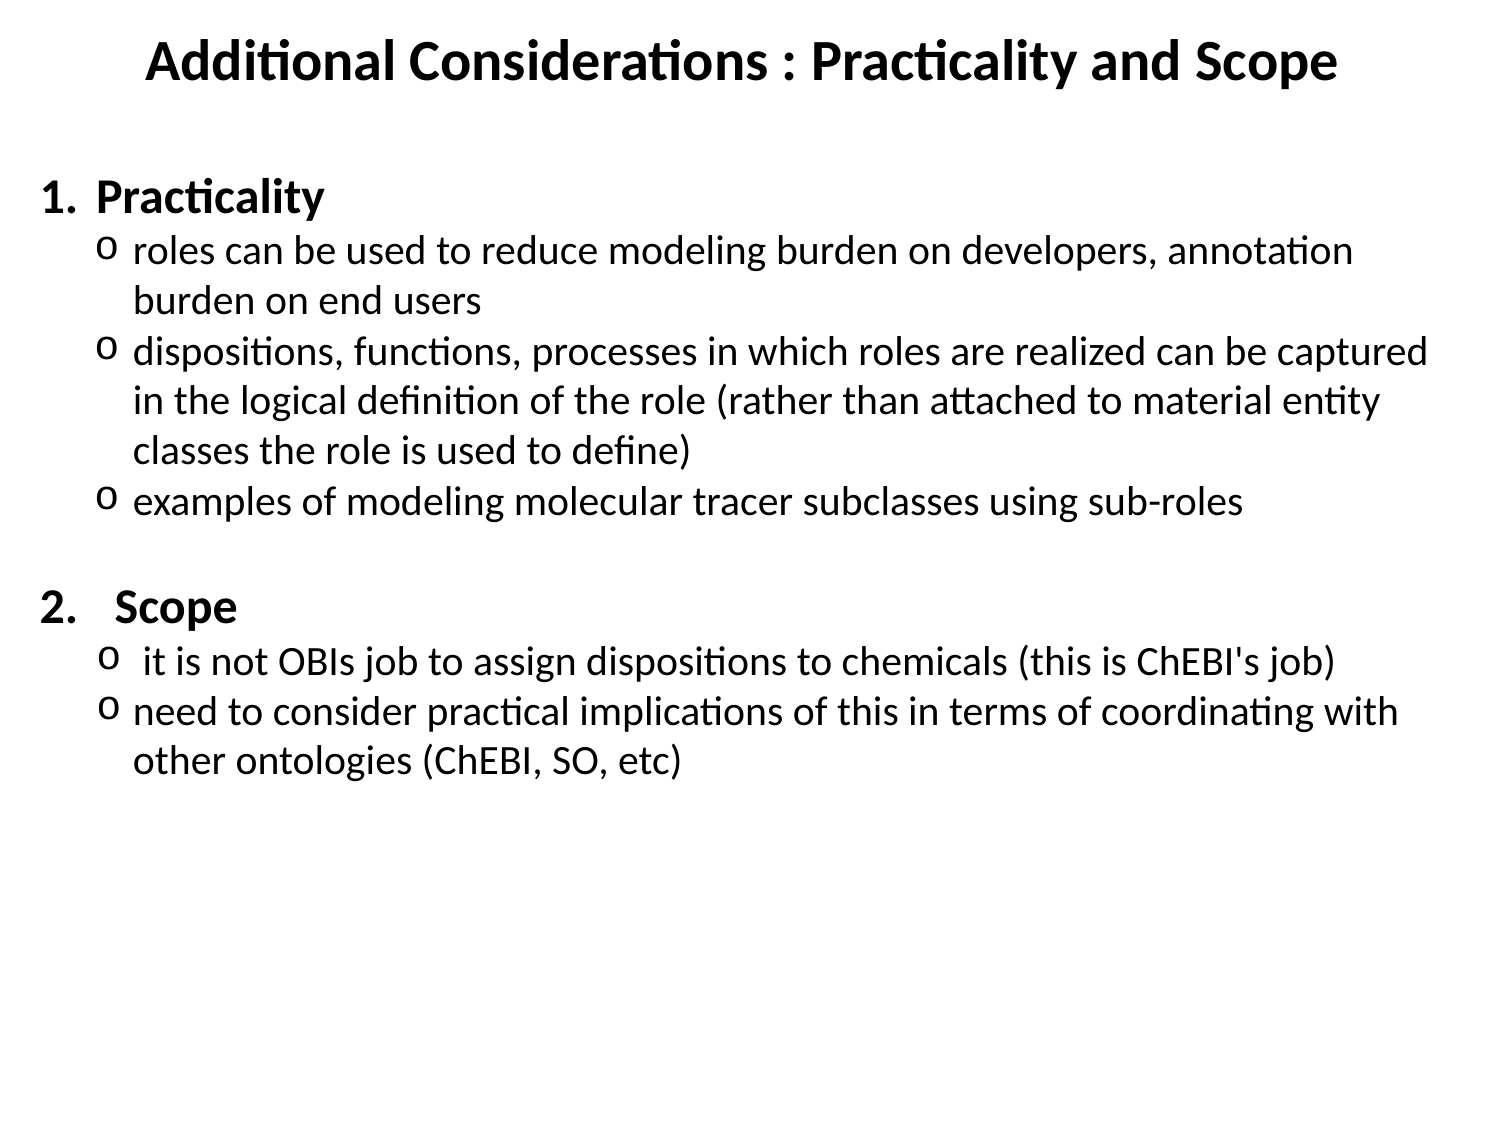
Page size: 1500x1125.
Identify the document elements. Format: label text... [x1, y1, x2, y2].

text_box Additional Considerations : Practicality and Scope [130, 14, 1354, 99]
text_box Practicality roles can be used to reduce modeling burden on developers, annotation burden on end users dispositions, functions, processes in which roles are realized can be captured in the logical definition of the role (rather than attached to material entity classes the role is used to define) examples of modeling molecular tracer subclasses using sub-roles Scope it is not OBIs job to assign dispositions to chemicals (this is ChEBI's job) need to consider practical implications of this in terms of coordinating with other ontologies (ChEBI, SO, etc) [24, 155, 1450, 1091]
